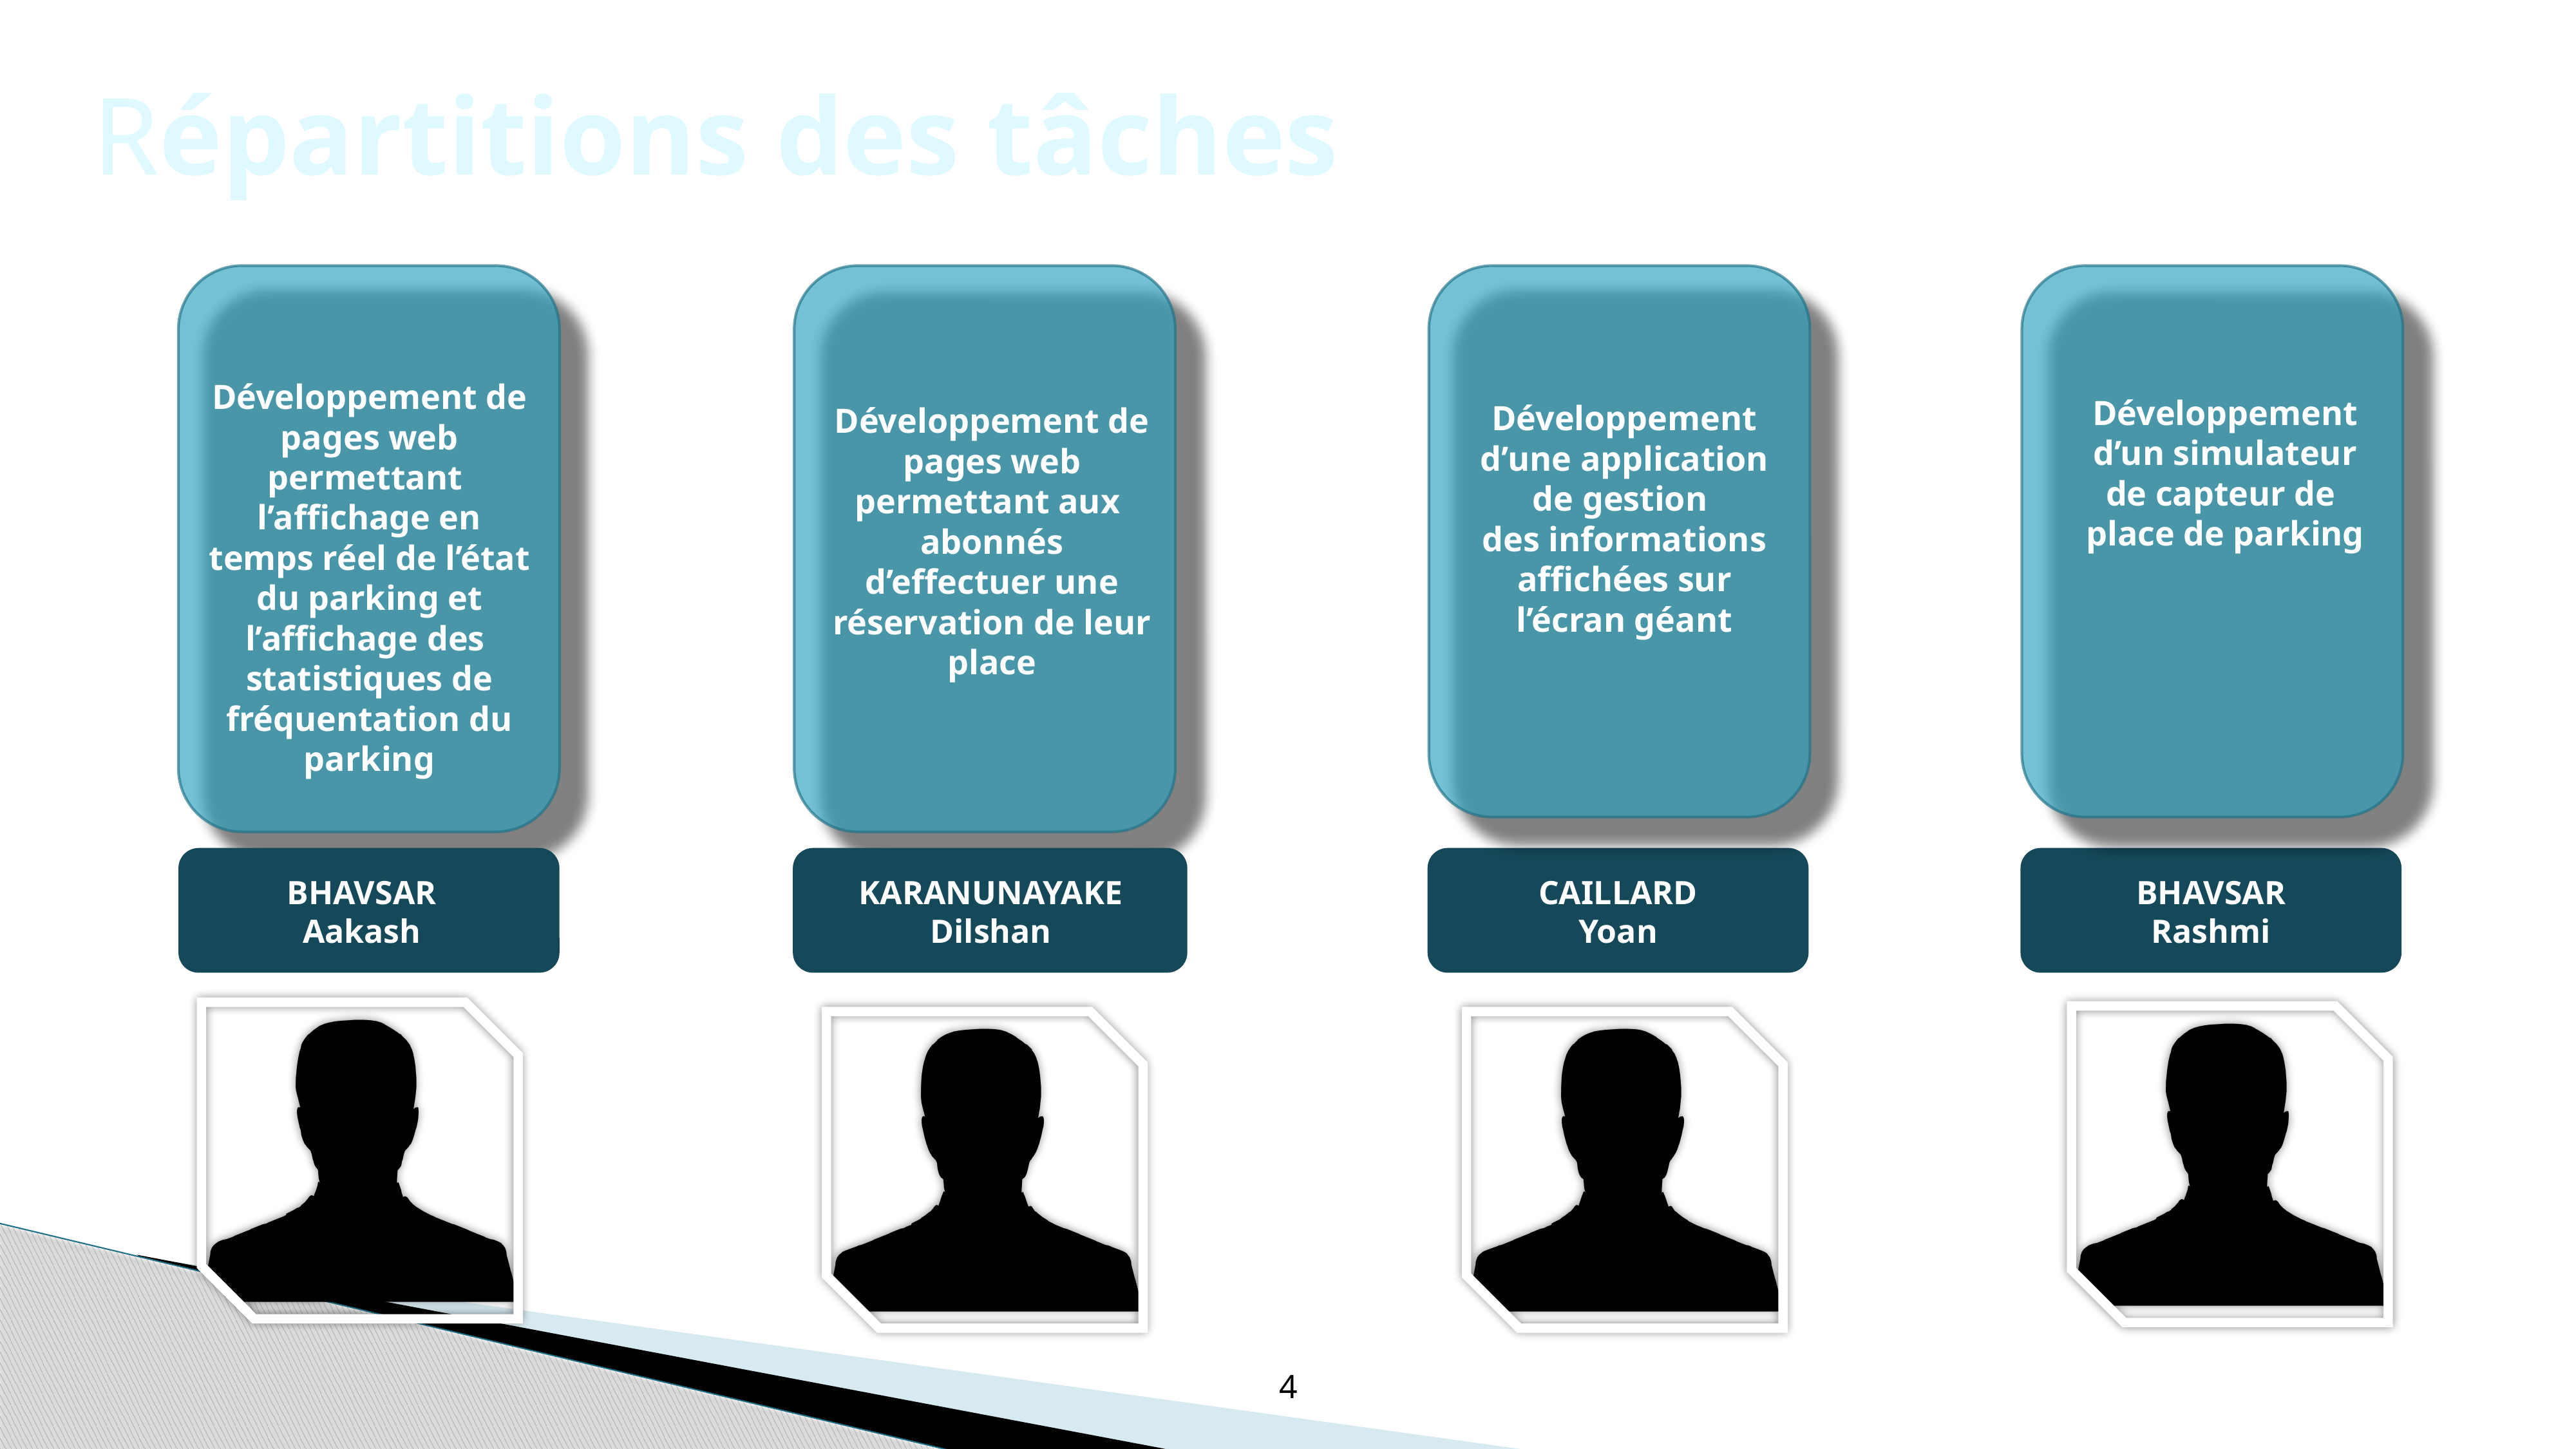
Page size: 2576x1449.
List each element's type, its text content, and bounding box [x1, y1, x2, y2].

picture [201, 1001, 518, 1320]
text_box [178, 848, 560, 973]
text_box Développement d’un simulateur de capteur de place de parking [2066, 386, 2384, 558]
text_box Développement d’une application de gestion des informations affichées sur l’écran géant [1459, 392, 1790, 644]
text_box BHAVSAR Aakash [238, 867, 486, 955]
title Répartitions des tâches [70, 56, 2391, 208]
picture [1466, 1011, 1783, 1329]
picture [2071, 1005, 2389, 1323]
picture [826, 1011, 1144, 1329]
text_box CAILLARD Yoan [1494, 867, 1742, 955]
slide_number 4 [1274, 1381, 1300, 1422]
text_box BHAVSAR Rashmi [2087, 867, 2334, 955]
text_box KARANUNAYAKE Dilshan [813, 867, 1169, 955]
text_box [2022, 265, 2403, 817]
text_box Développement de pages web permettant aux abonnés d’effectuer une réservation de leur place [822, 394, 1161, 687]
text_box Développement de pages web permettant l’affichage en temps réel de l’état du parking et l’affichage des statistiques de fréquentation du parking [196, 370, 543, 784]
text_box [1428, 265, 1810, 817]
text_box [794, 265, 1175, 832]
text_box [178, 265, 560, 832]
text_box [793, 848, 1188, 973]
text_box [1427, 848, 1809, 973]
text_box [2020, 848, 2402, 973]
